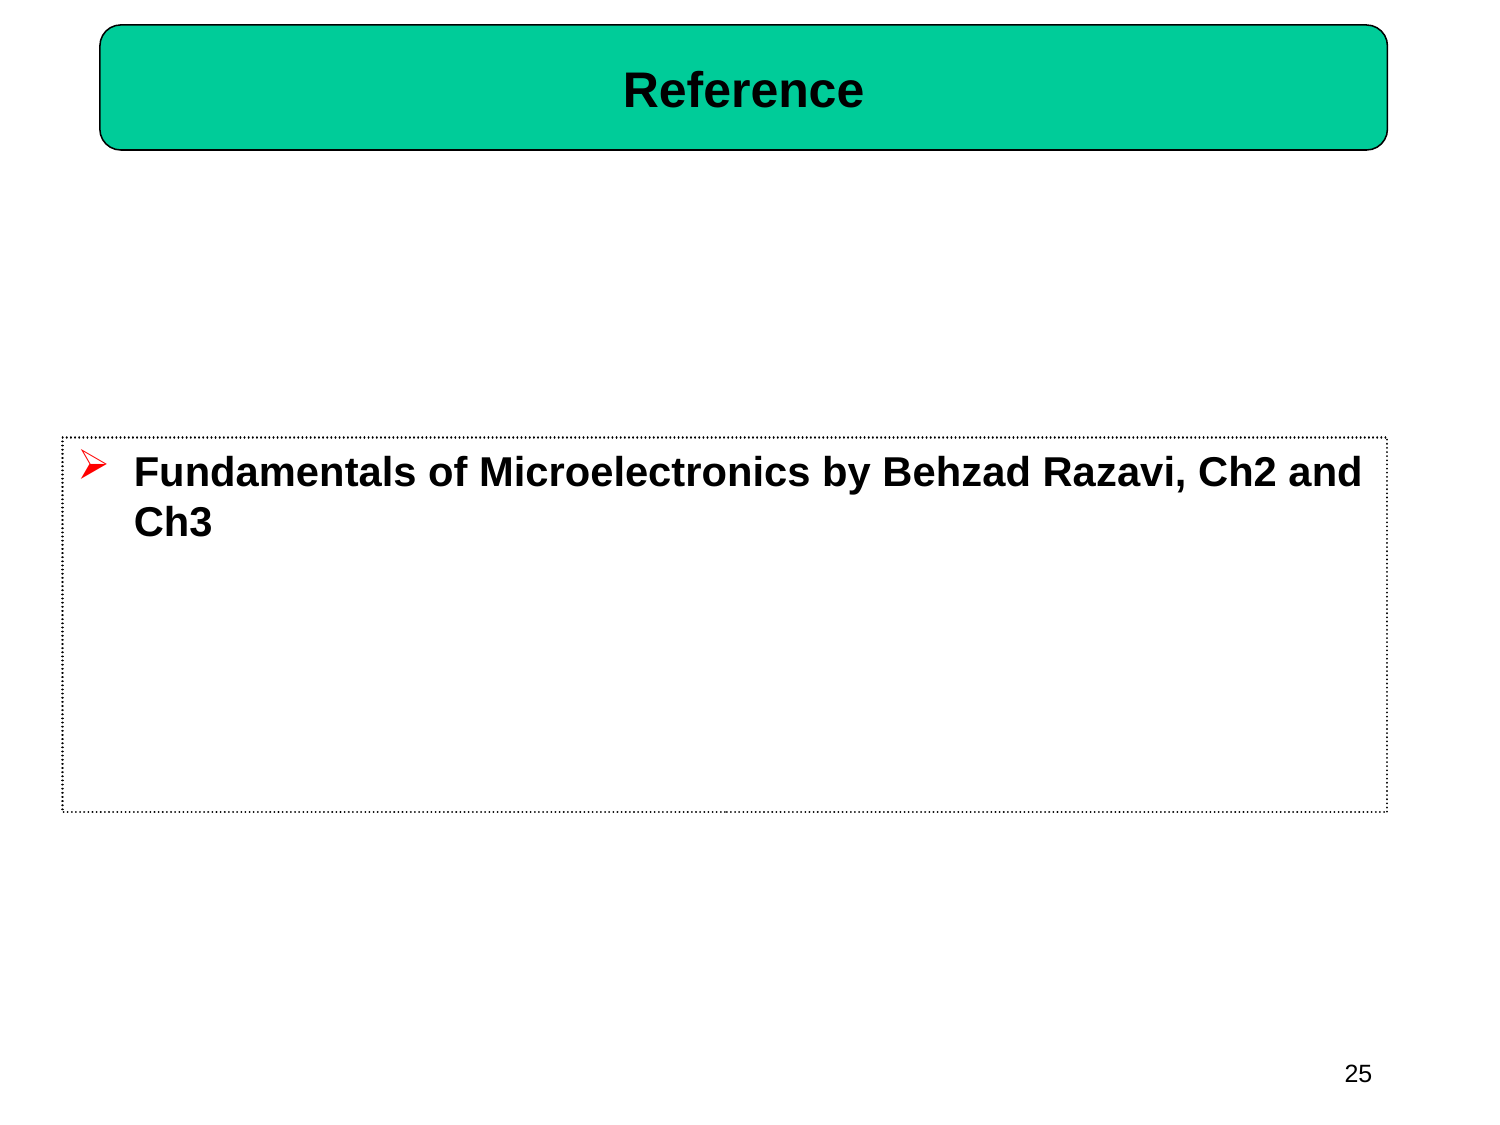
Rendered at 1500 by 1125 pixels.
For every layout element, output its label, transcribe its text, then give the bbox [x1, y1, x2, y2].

slide_number 25 [1074, 1049, 1388, 1101]
list Fundamentals of Microelectronics by Behzad Razavi, Ch2 and Ch3 [61, 436, 1388, 813]
title Reference [99, 24, 1388, 151]
